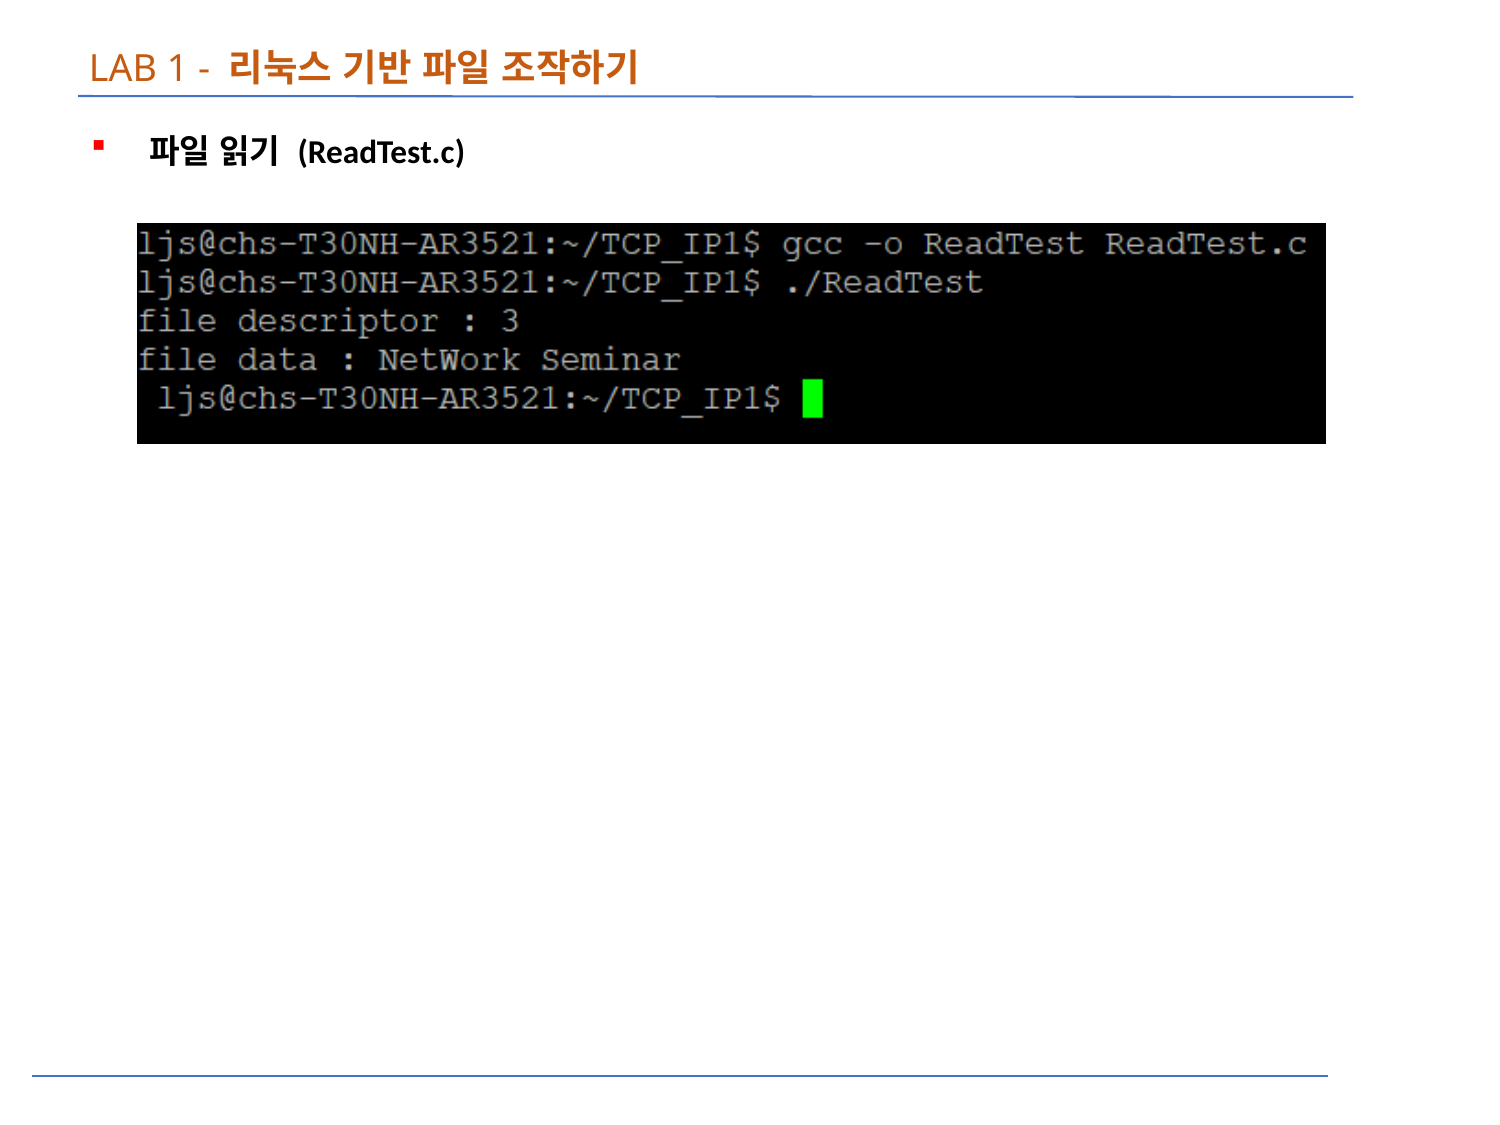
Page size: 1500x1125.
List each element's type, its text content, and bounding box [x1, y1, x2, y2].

text_box 파일 읽기 (ReadTest.c) [76, 122, 480, 178]
text_box LAB 1 - 리눅스 기반 파일 조작하기 [73, 35, 1370, 97]
picture [137, 223, 1326, 444]
